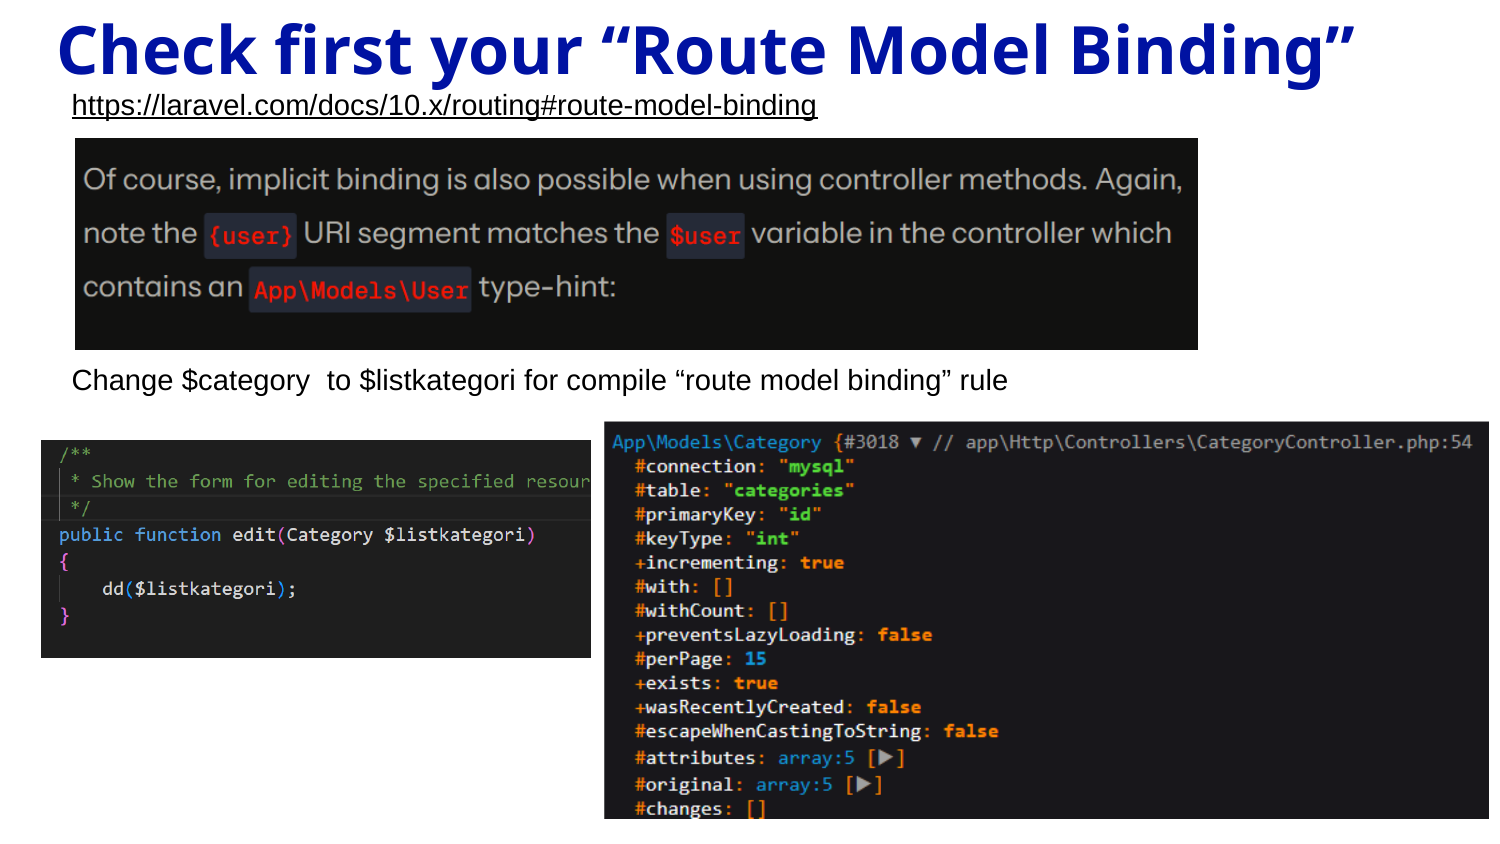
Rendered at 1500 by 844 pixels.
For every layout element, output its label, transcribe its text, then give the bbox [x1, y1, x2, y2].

text_box Change $category to $listkategori for compile “route model binding” rule [56, 353, 1027, 404]
picture [75, 137, 1198, 351]
text_box https://laravel.com/docs/10.x/routing#route-model-binding [56, 78, 843, 129]
text_box Check first your “Route Model Binding” [41, 1, 1415, 104]
picture [41, 410, 1489, 819]
